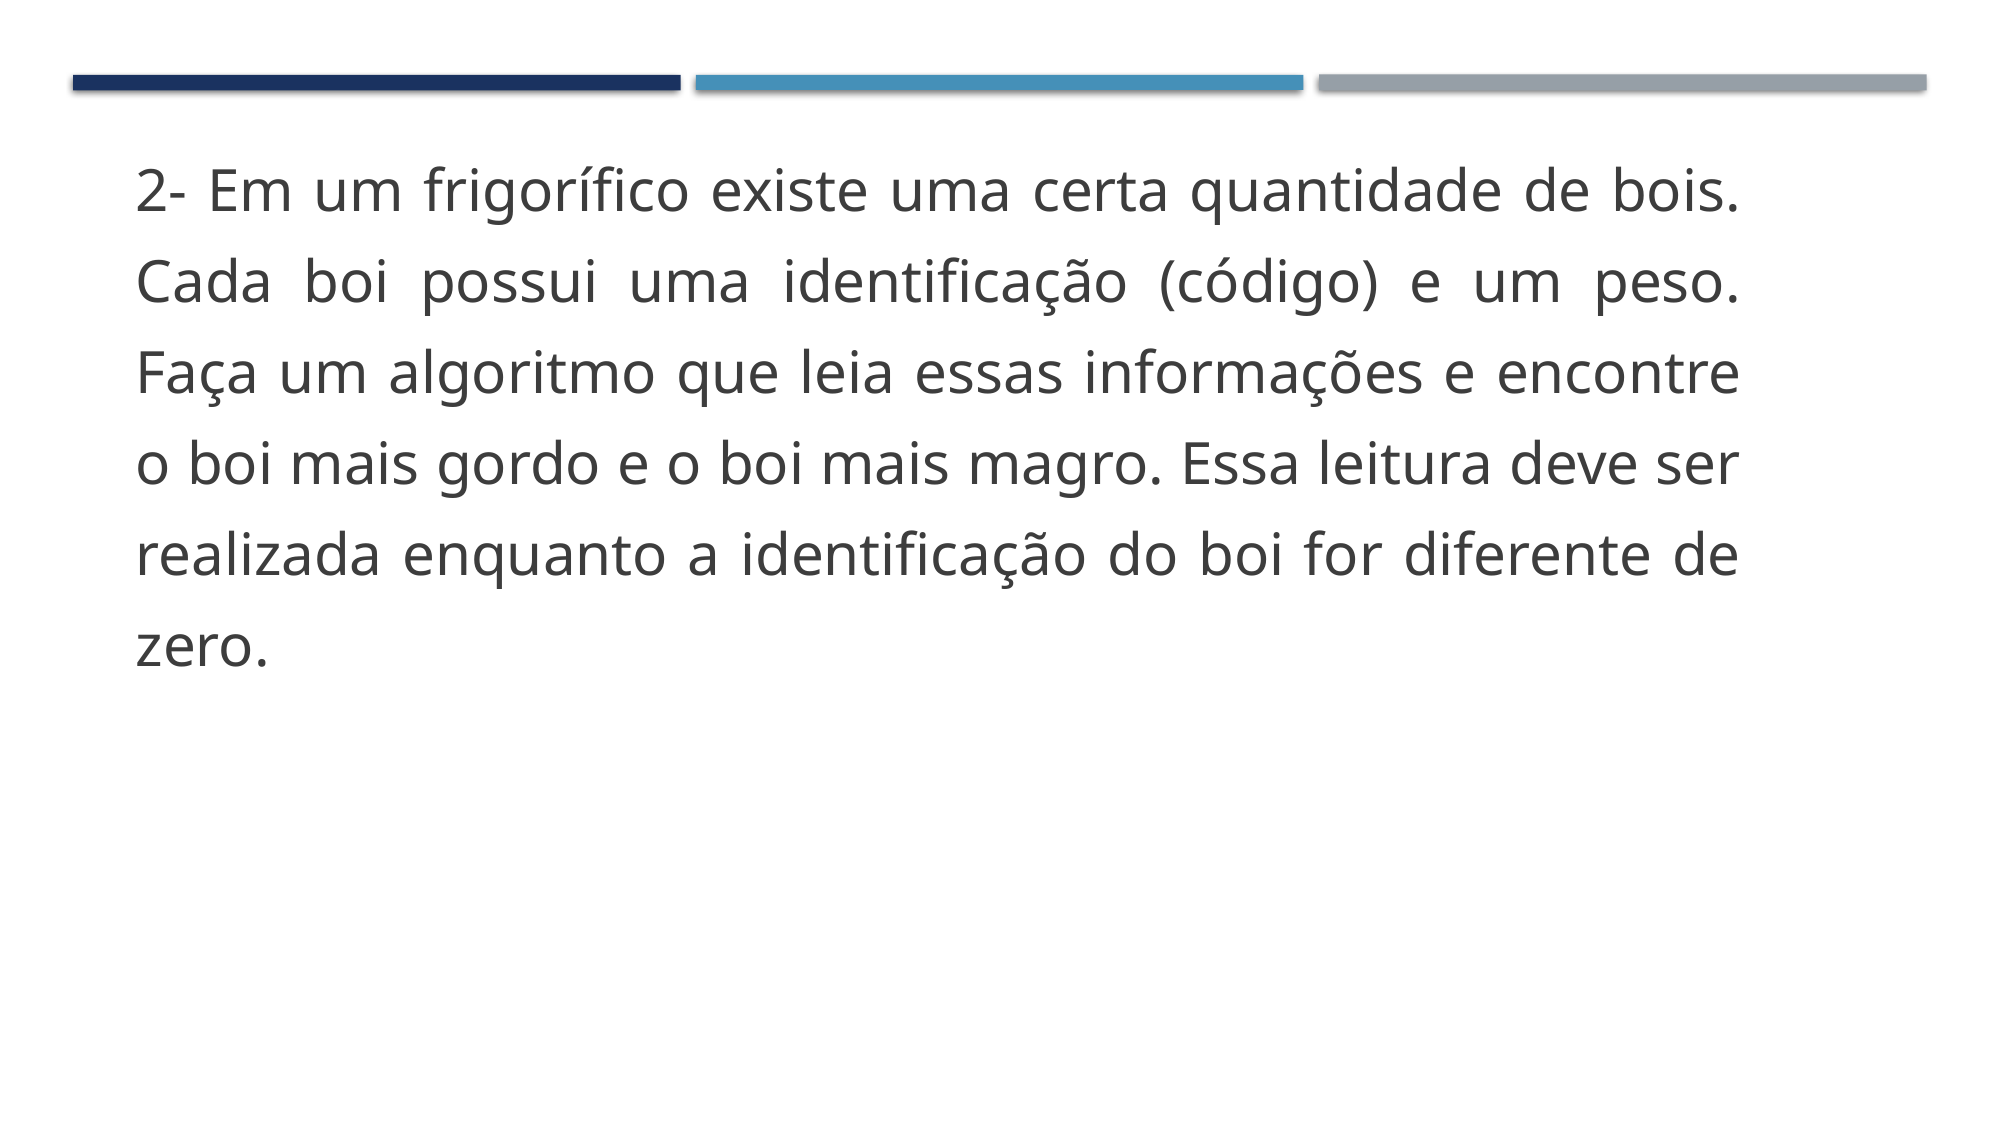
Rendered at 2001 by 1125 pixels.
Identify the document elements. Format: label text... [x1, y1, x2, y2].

text_box 2- Em um frigorífico existe uma certa quantidade de bois. Cada boi possui uma identificação (código) e um peso. Faça um algoritmo que leia essas informações e encontre o boi mais gordo e o boi mais magro. Essa leitura deve ser realizada enquanto a identificação do boi for diferente de zero. [120, 129, 1756, 873]
